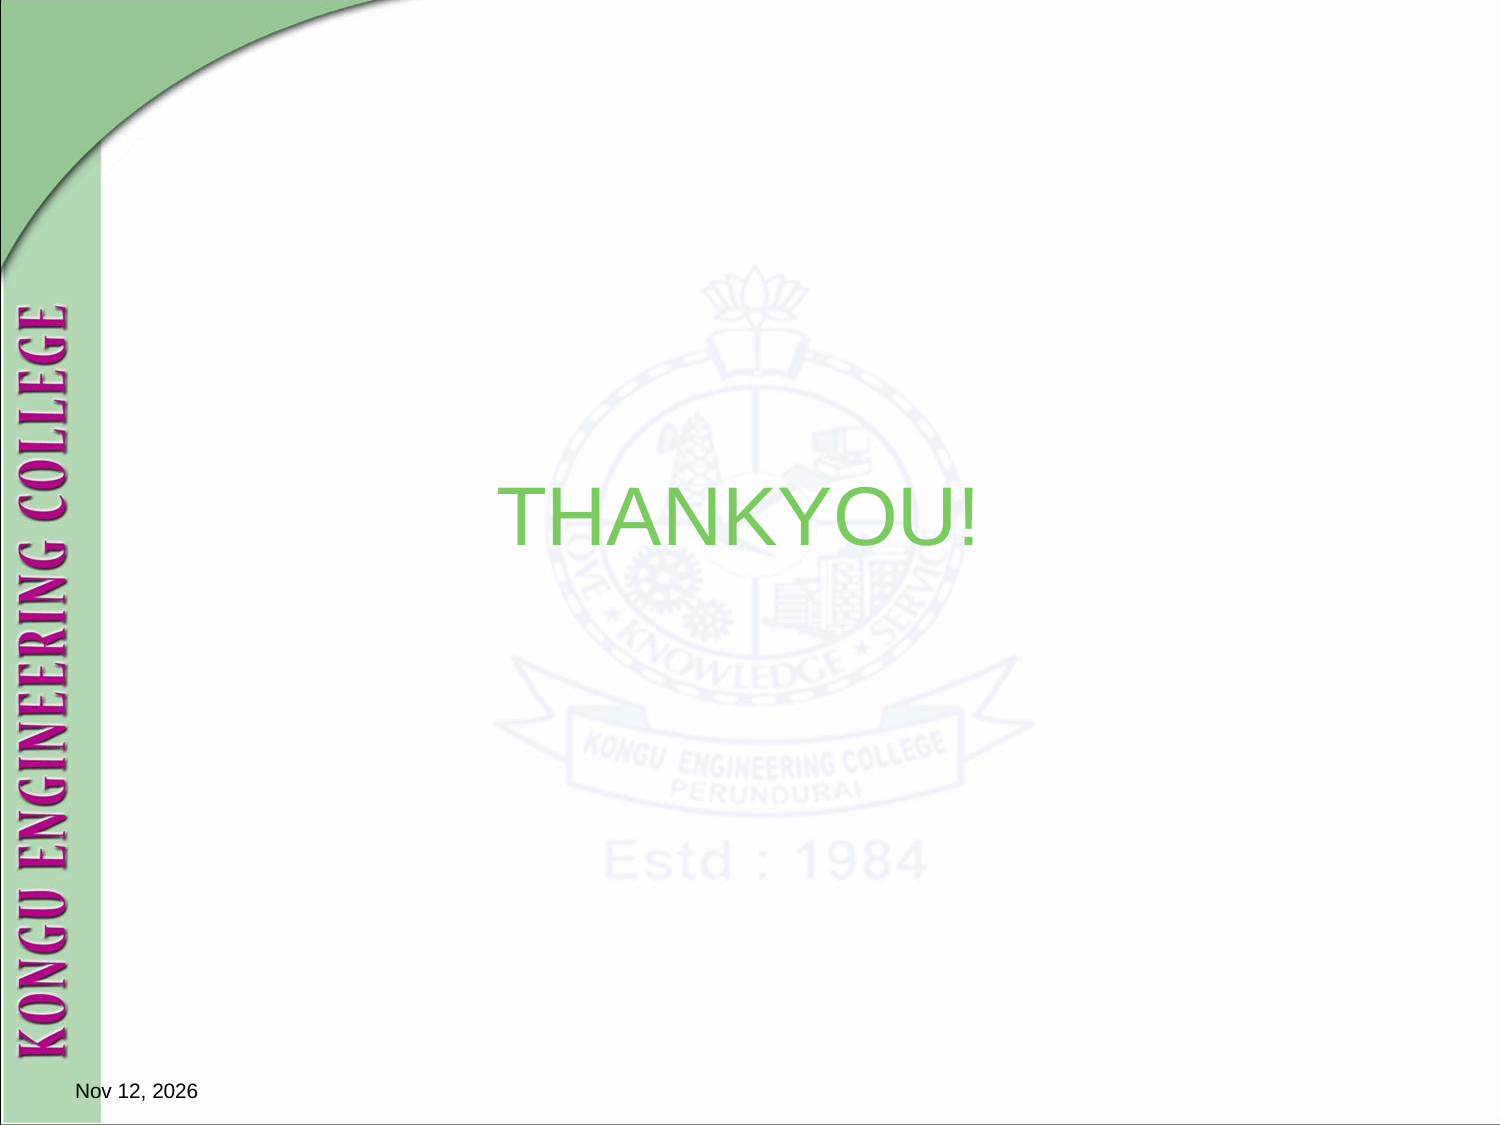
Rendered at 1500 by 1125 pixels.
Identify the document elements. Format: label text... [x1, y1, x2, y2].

slide_number 2-Aug-24 [75, 1042, 425, 1103]
picture [0, 0, 1500, 1125]
title THANKYOU! [495, 433, 1005, 563]
